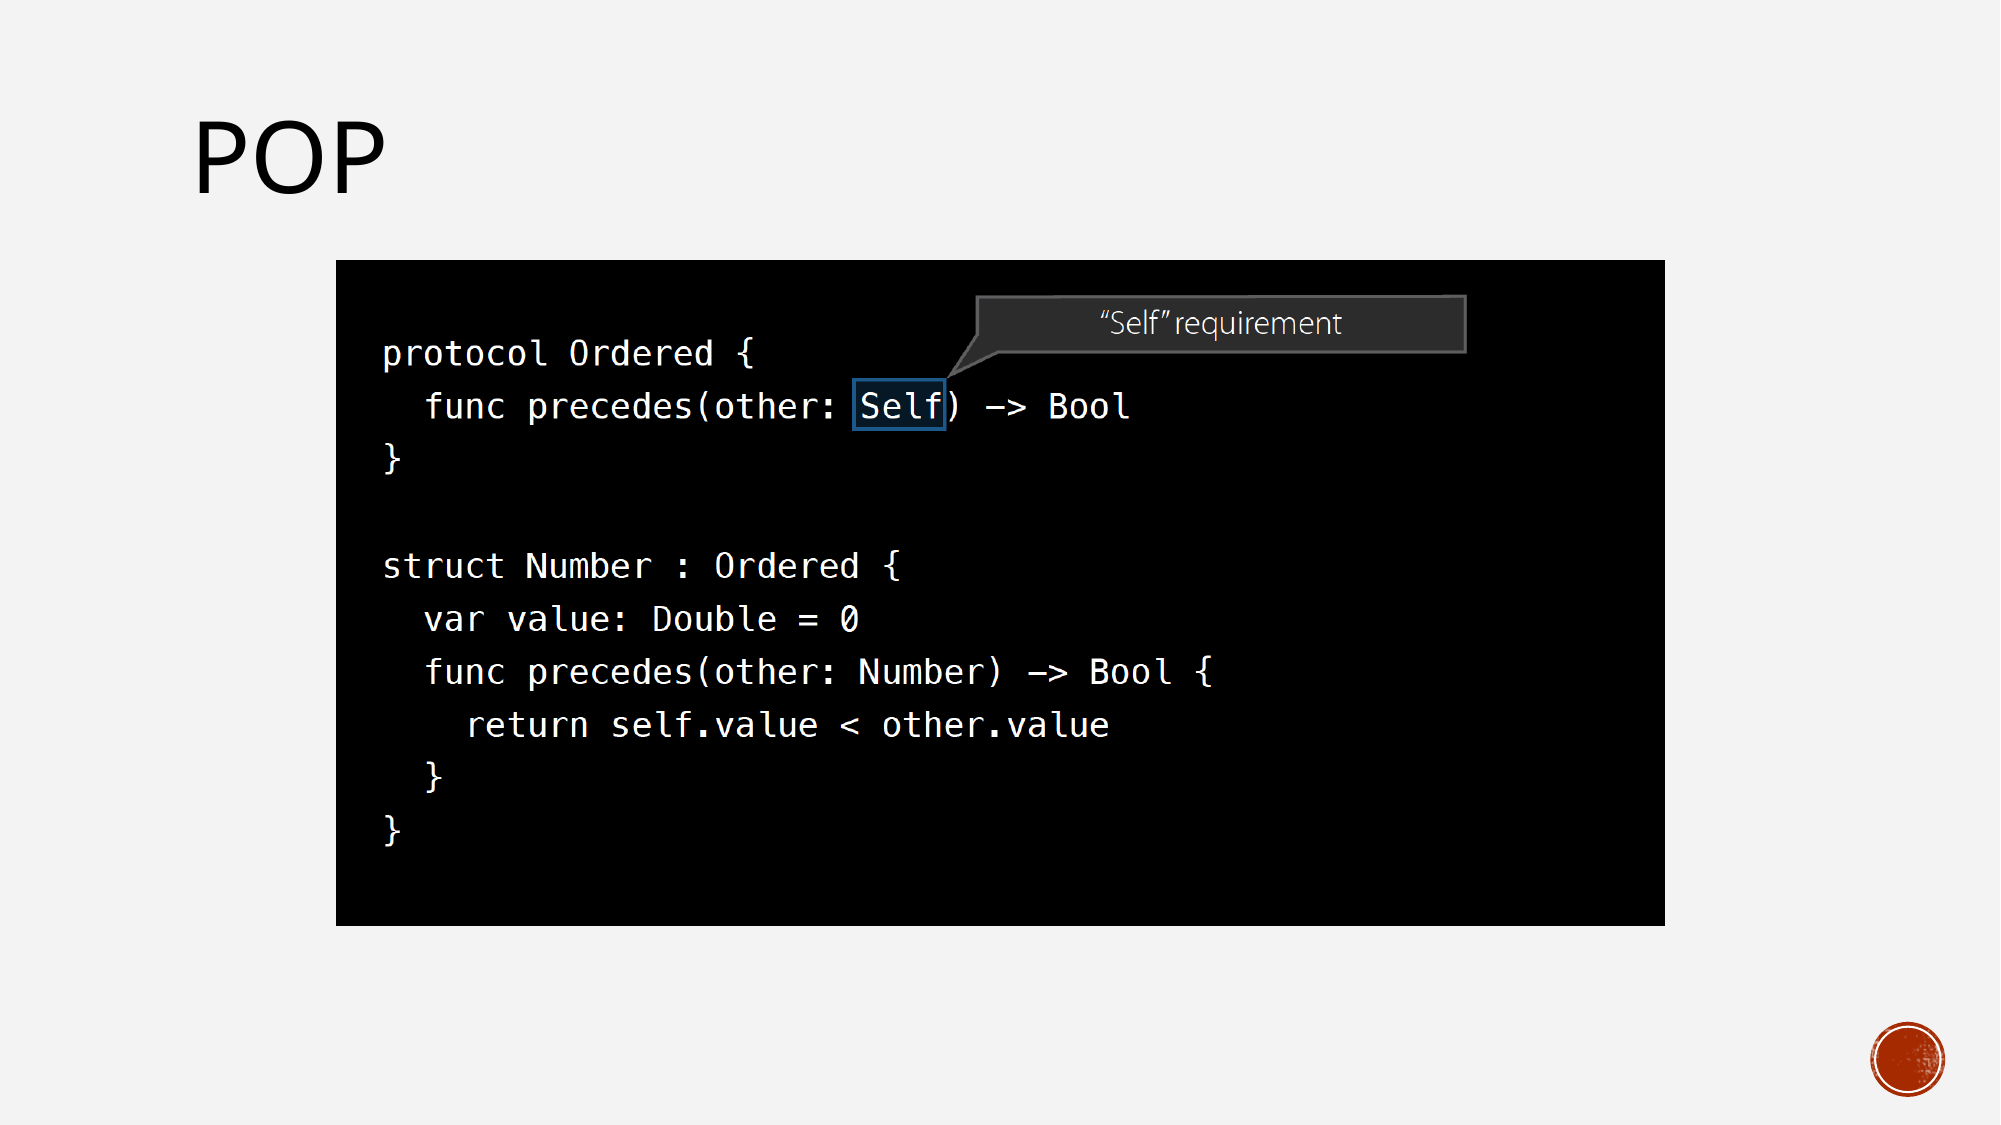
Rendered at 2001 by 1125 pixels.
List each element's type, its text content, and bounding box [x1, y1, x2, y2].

title POP [175, 79, 1826, 243]
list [340, 264, 1662, 922]
